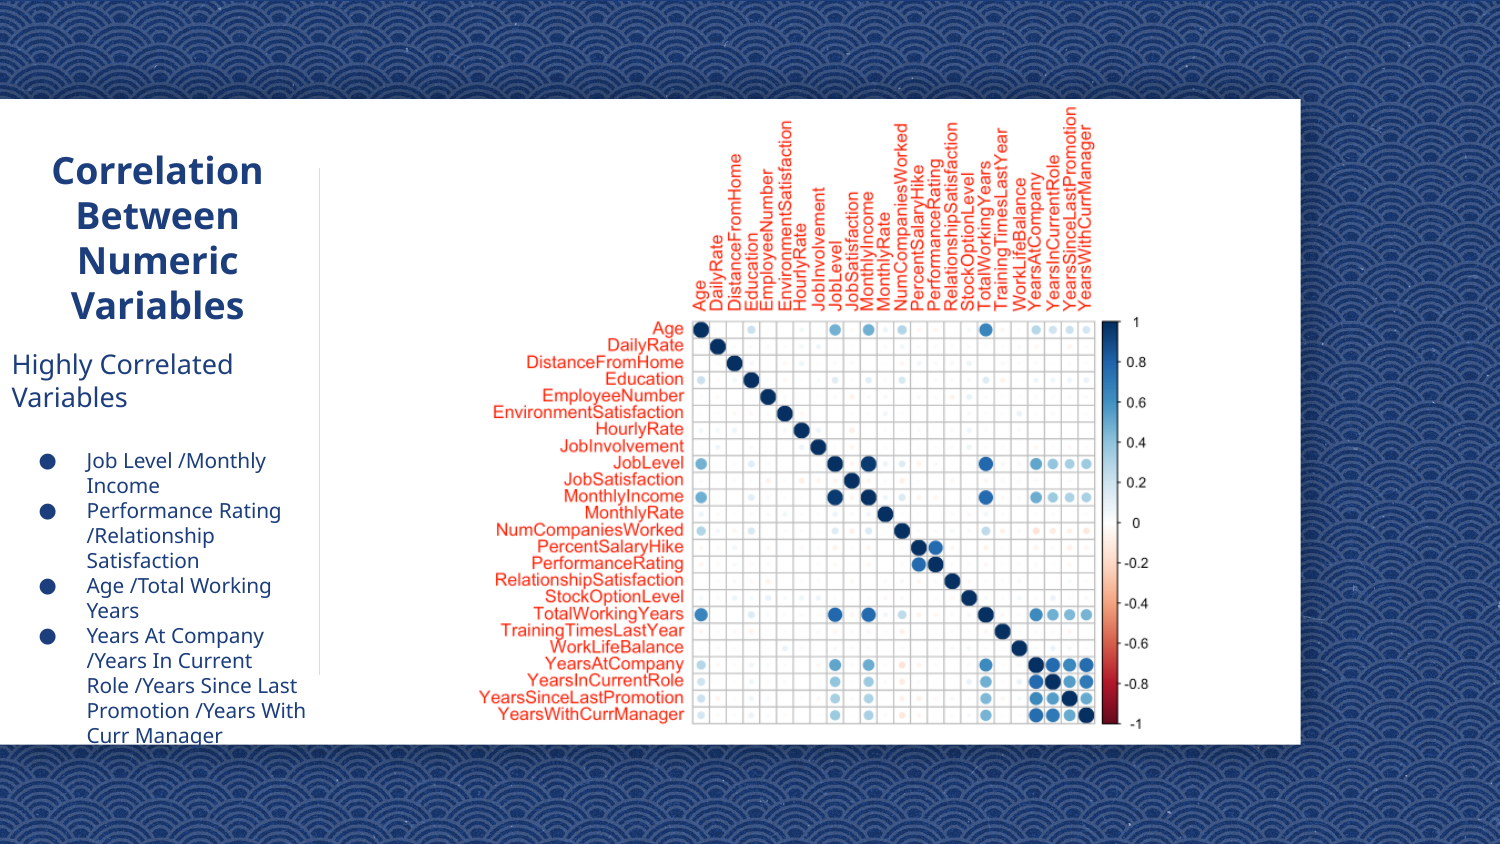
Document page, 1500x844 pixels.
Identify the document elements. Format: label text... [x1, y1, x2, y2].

picture [475, 104, 1154, 740]
title Highly Correlated Variables Job Level /Monthly Income Performance Rating /Relationship Satisfaction Age /Total Working Years Years At Company /Years In Current Role /Years Since Last Promotion /Years With Curr Manager [11, 347, 319, 676]
picture [0, 1, 1500, 844]
title Correlation Between Numeric Variables [47, 146, 268, 330]
